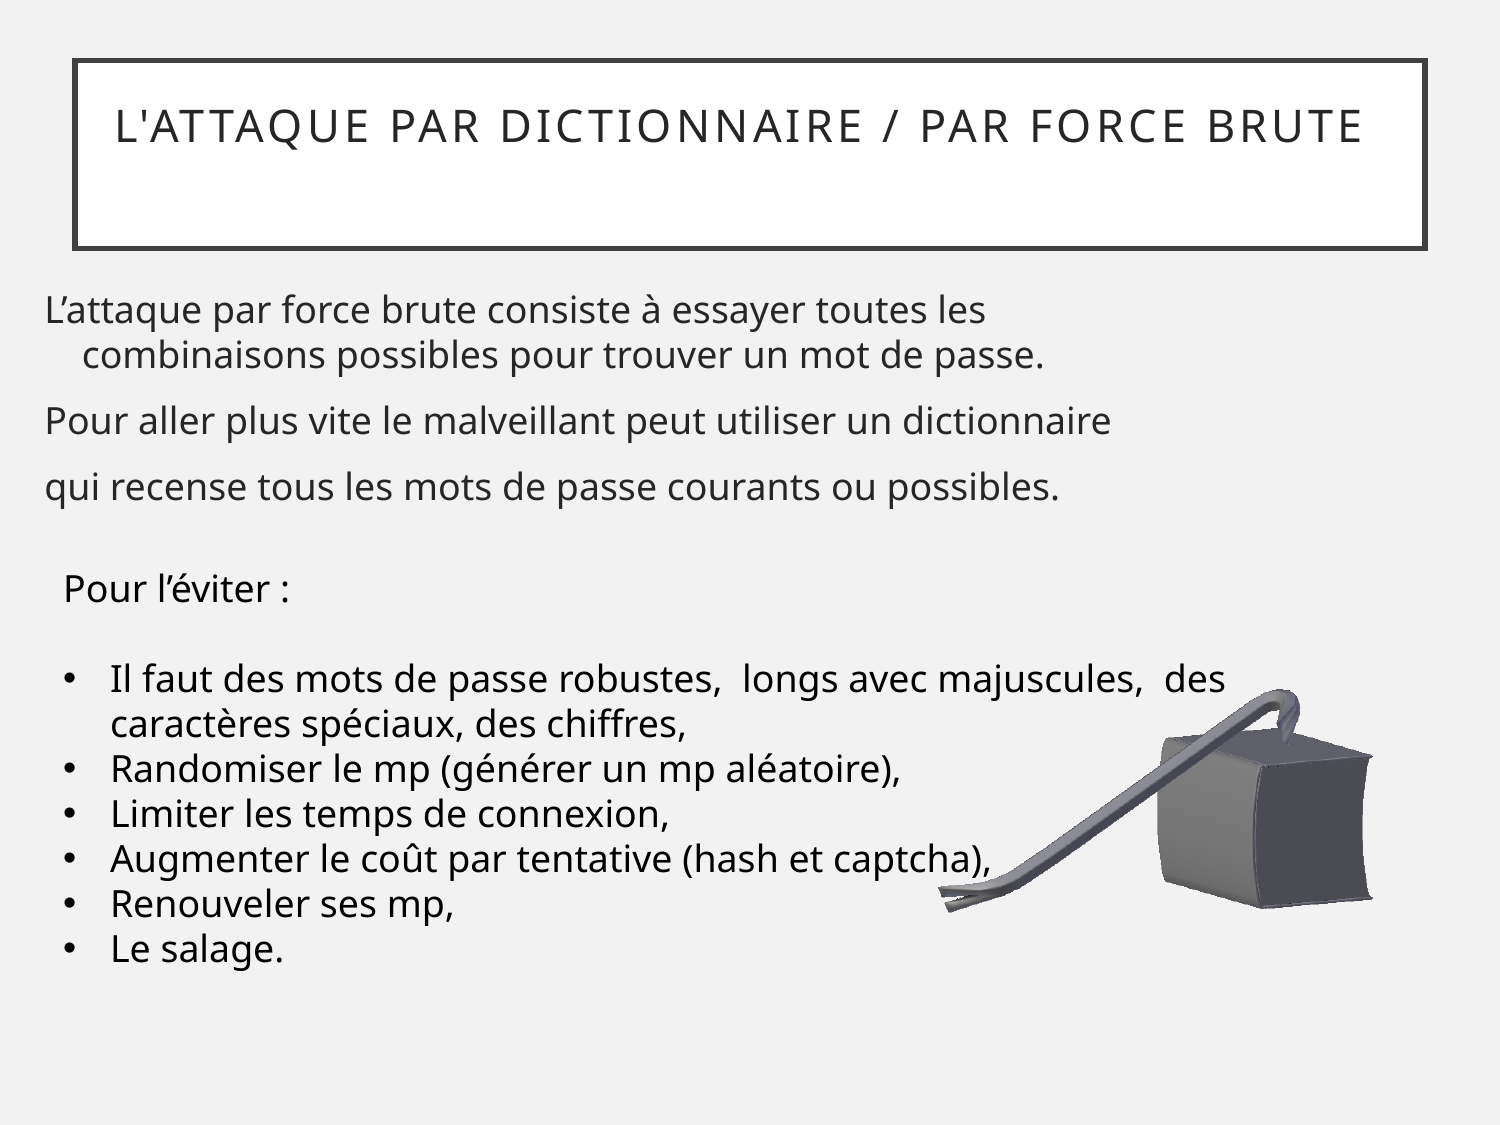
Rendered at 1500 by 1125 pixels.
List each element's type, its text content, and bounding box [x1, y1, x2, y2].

list L’attaque par force brute consiste à essayer toutes les combinaisons possibles pour trouver un mot de passe. Pour aller plus vite le malveillant peut utiliser un dictionnaire qui recense tous les mots de passe courants ou possibles. [29, 278, 1199, 527]
text_box Pour l’éviter : Il faut des mots de passe robustes, longs avec majuscules, des caractères spéciaux, des chiffres, Randomiser le mp (générer un mp aléatoire), Limiter les temps de connexion, Augmenter le coût par tentative (hash et captcha), Renouveler ses mp, Le salage. [48, 557, 1317, 978]
picture [903, 609, 1454, 996]
title L'attaque par dictionnaire / par force brute [72, 58, 1428, 251]
